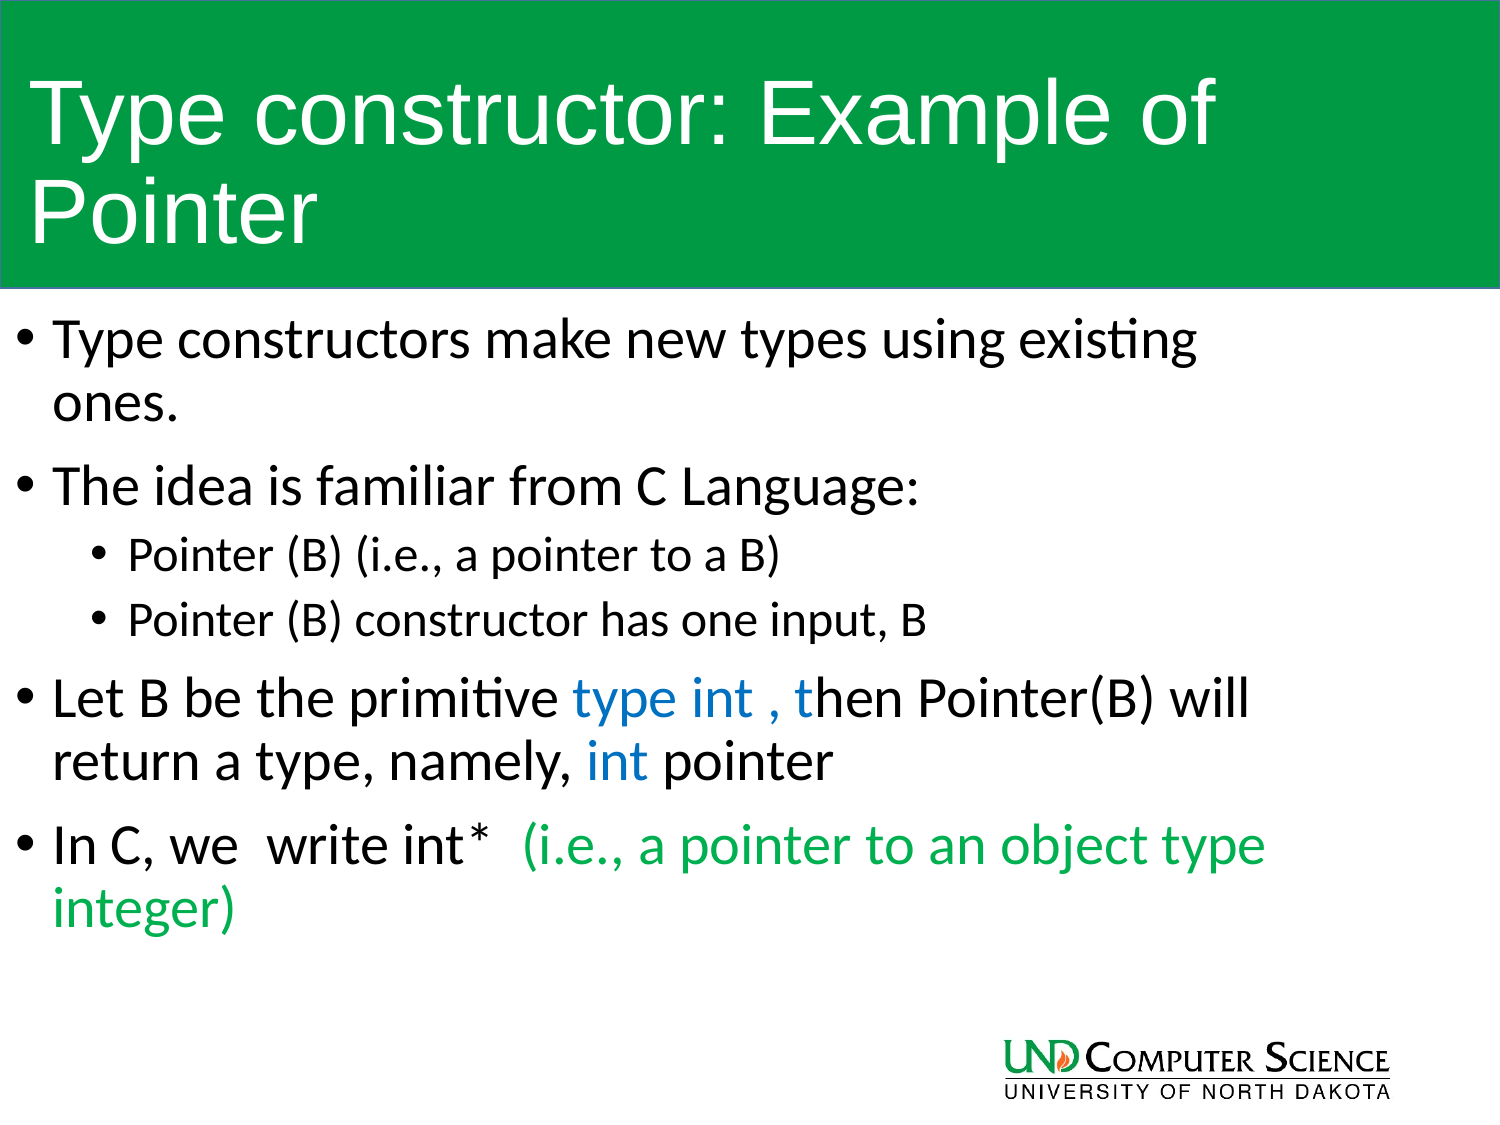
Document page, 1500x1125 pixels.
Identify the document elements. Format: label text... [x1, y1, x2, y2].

list Type constructors make new types using existing ones. The idea is familiar from C Language: Pointer (B) (i.e., a pointer to a B) Pointer (B) constructor has one input, B Let B be the primitive type int , then Pointer(B) will return a type, namely, int pointer In C, we write int* (i.e., a pointer to an object type integer) [0, 301, 1294, 994]
picture [999, 1034, 1397, 1104]
title Type constructor: Example of Pointer [13, 55, 1308, 273]
